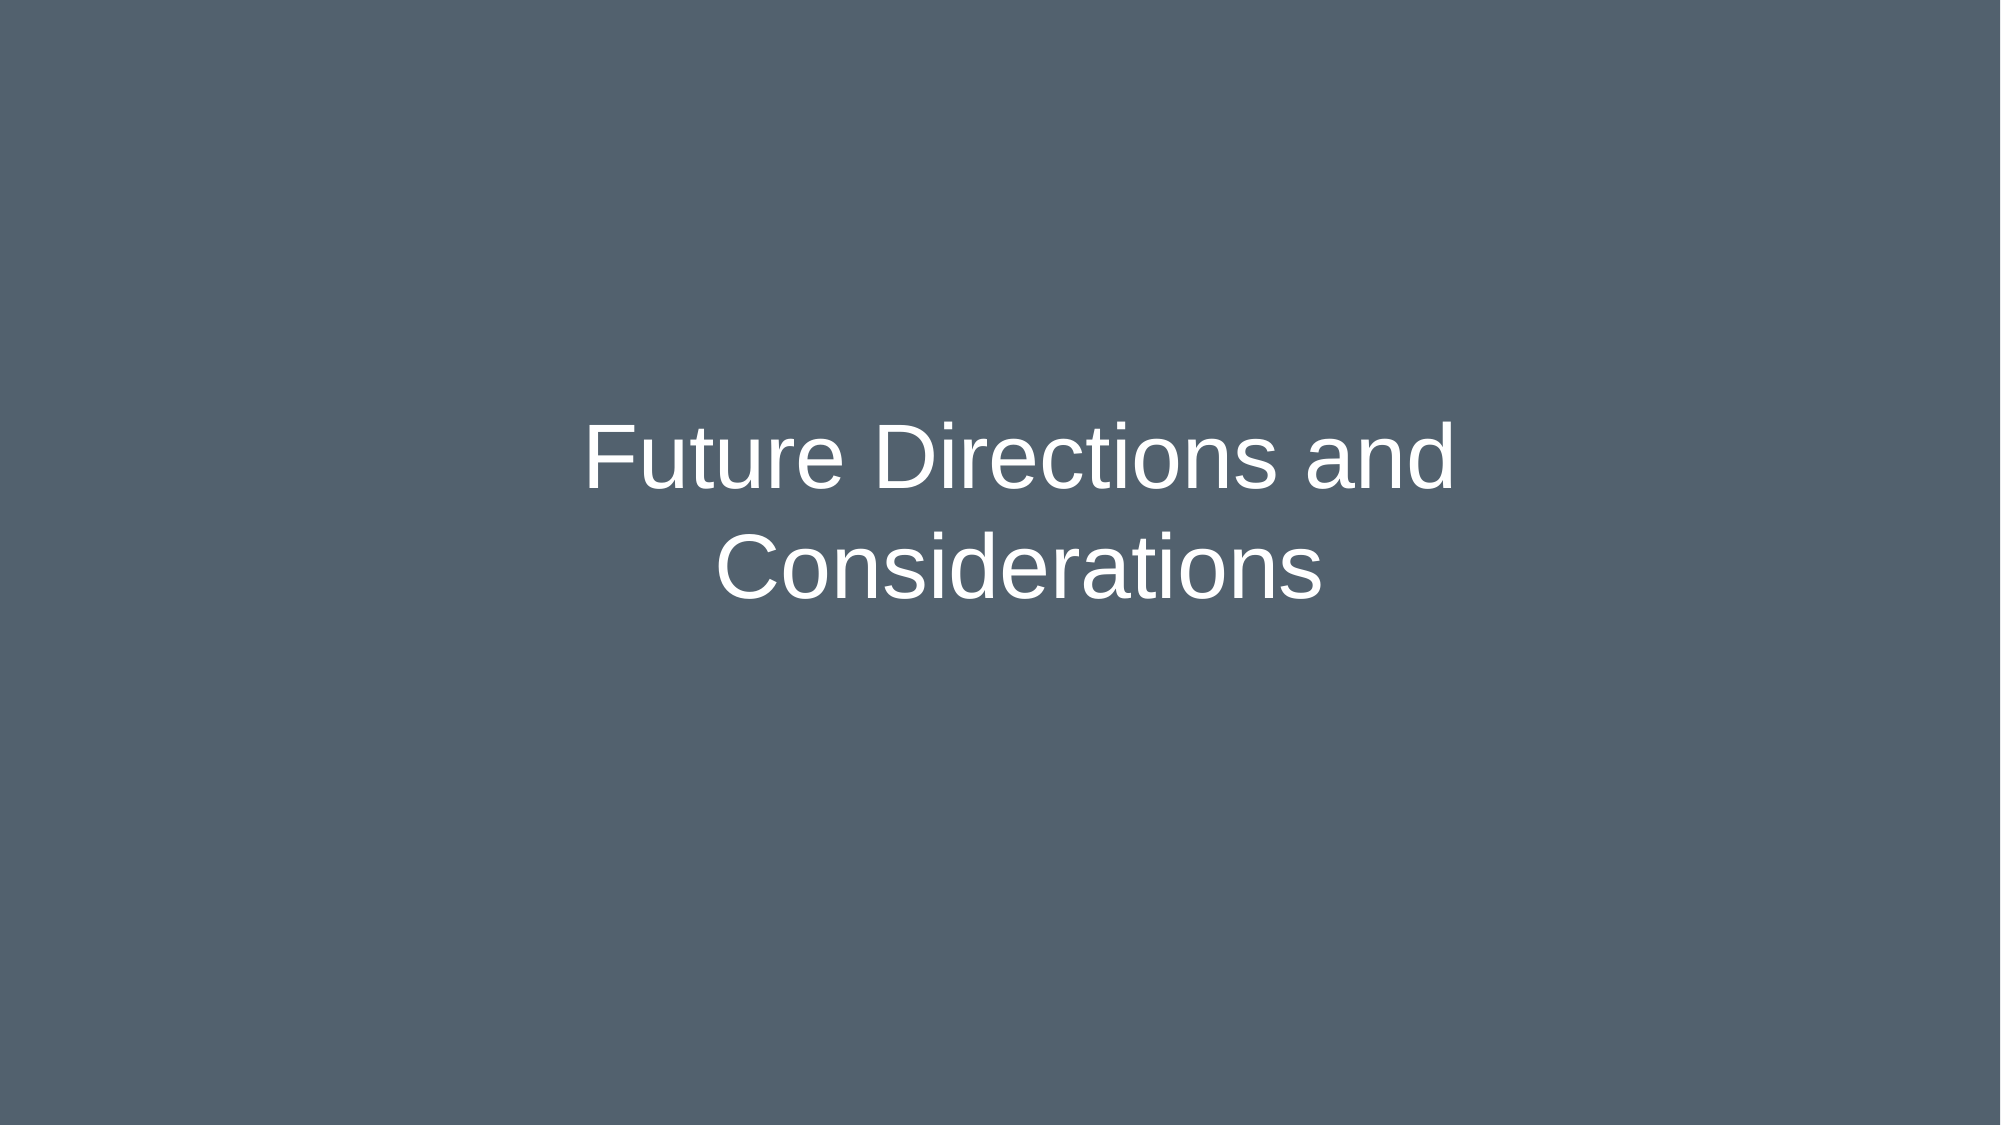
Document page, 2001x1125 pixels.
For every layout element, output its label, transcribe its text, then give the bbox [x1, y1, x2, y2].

title Future Directions and Considerations [412, 394, 1625, 617]
